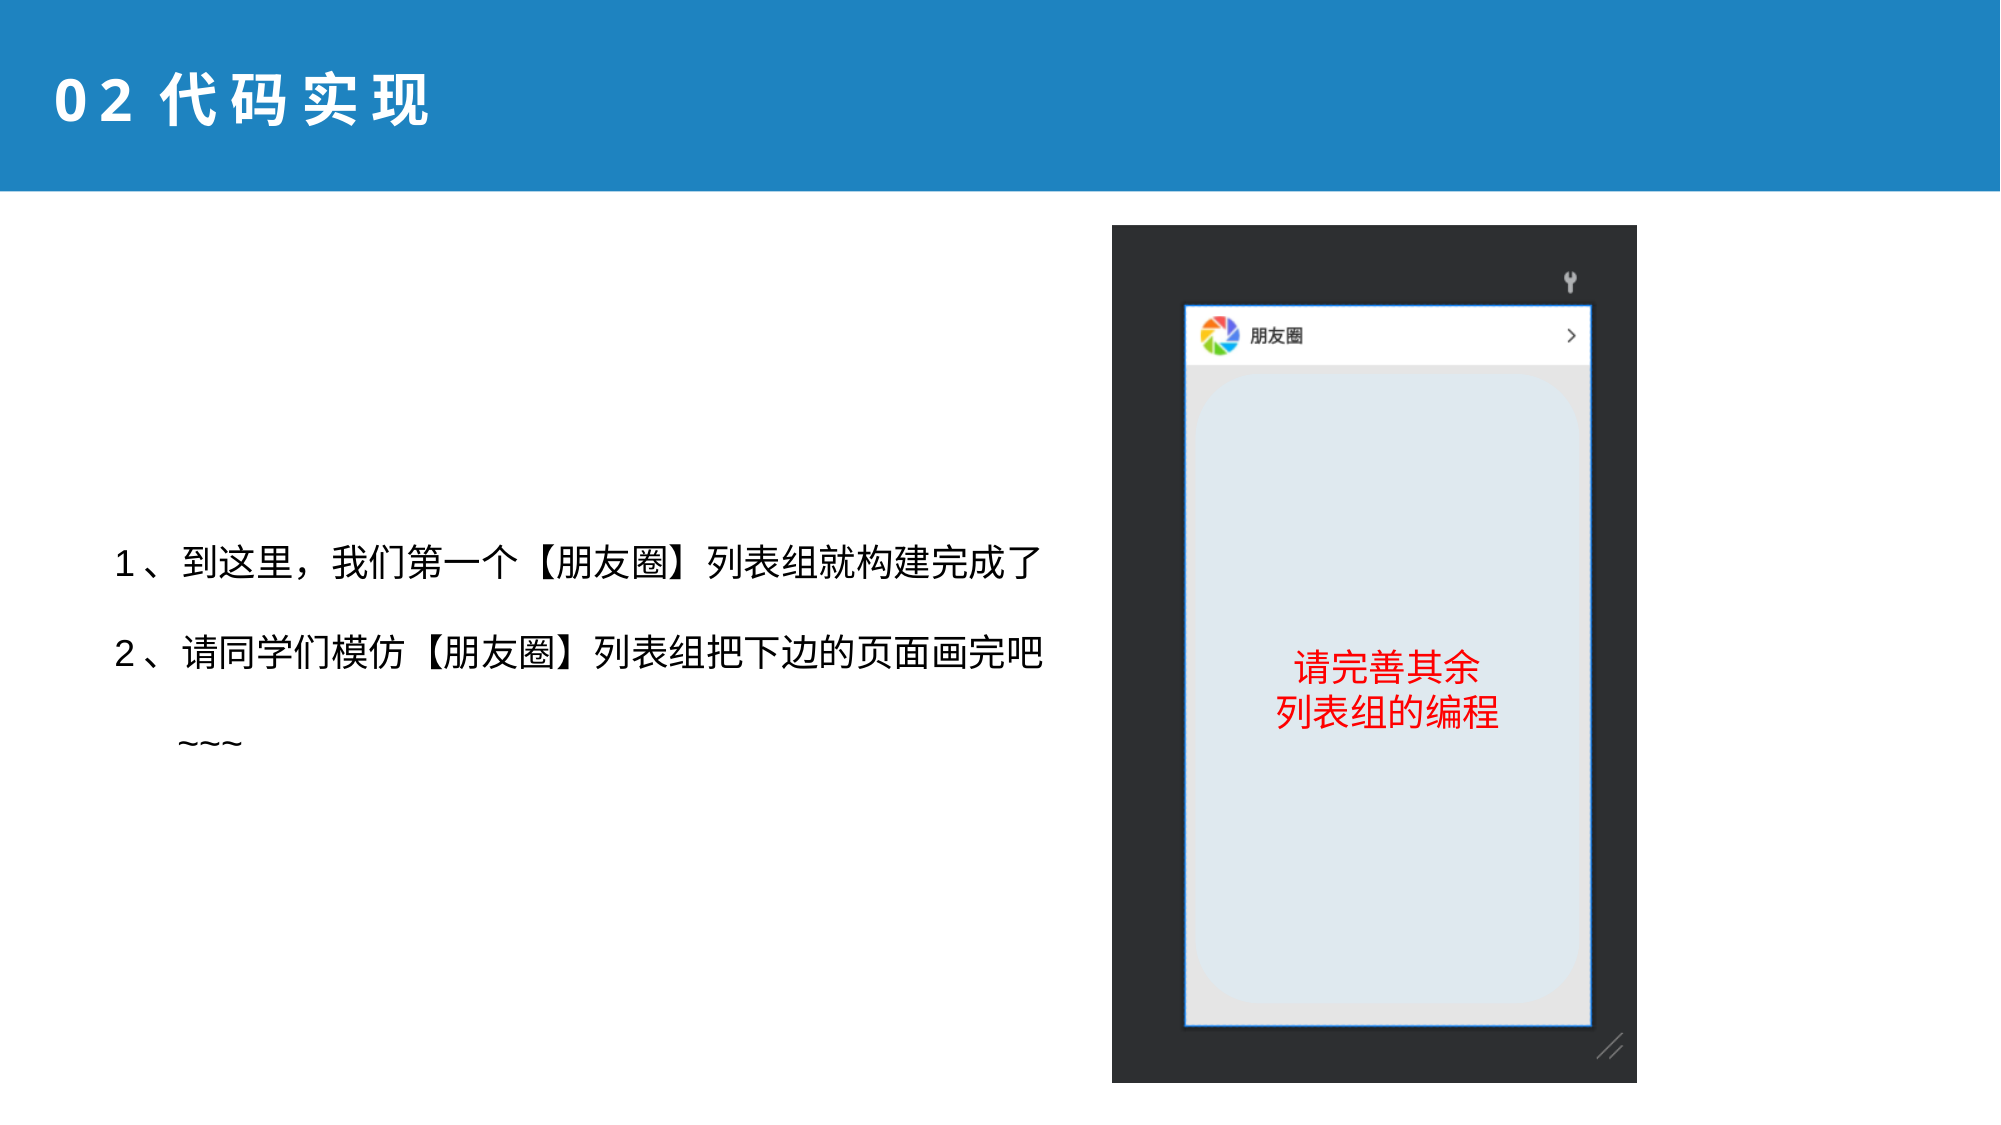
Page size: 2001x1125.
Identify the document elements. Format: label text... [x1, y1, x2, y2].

picture [1112, 225, 1637, 1083]
text_box 02代码实现 [39, 47, 656, 142]
text_box [0, 0, 2000, 192]
text_box 1、到这里，我们第一个【朋友圈】列表组就构建完成了 2、请同学们模仿【朋友圈】列表组把下边的页面画完吧 ~~~ [99, 486, 1059, 772]
